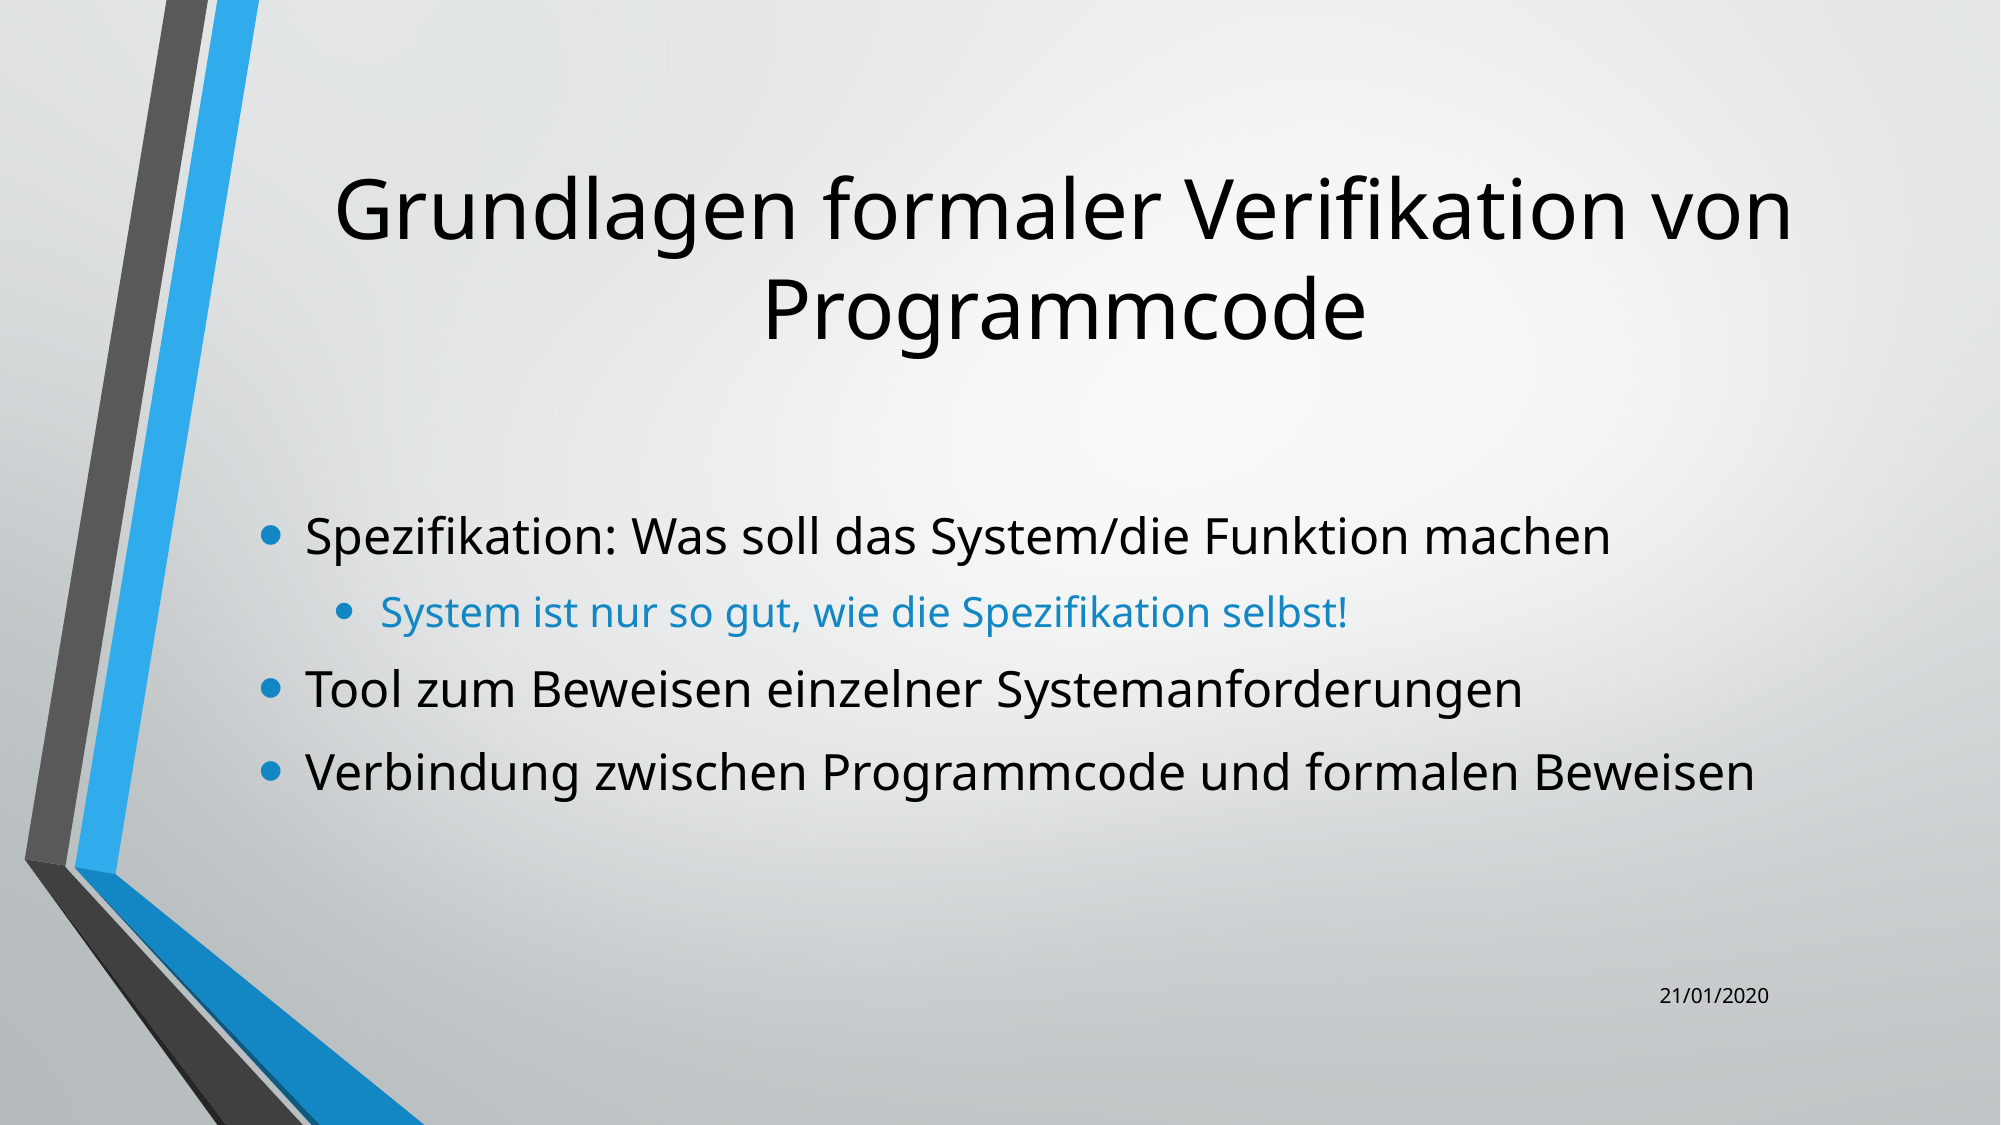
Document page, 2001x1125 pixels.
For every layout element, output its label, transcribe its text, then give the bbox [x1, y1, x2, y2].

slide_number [1596, 965, 1784, 1025]
title Grundlagen formaler Verifikation von Programmcode [243, 112, 1887, 400]
list Spezifikation: Was soll das System/die Funktion machen System ist nur so gut, wie die Spezifikation selbst! Tool zum Beweisen einzelner Systemanforderungen Verbindung zwischen Programmcode und formalen Beweisen [243, 437, 1887, 950]
